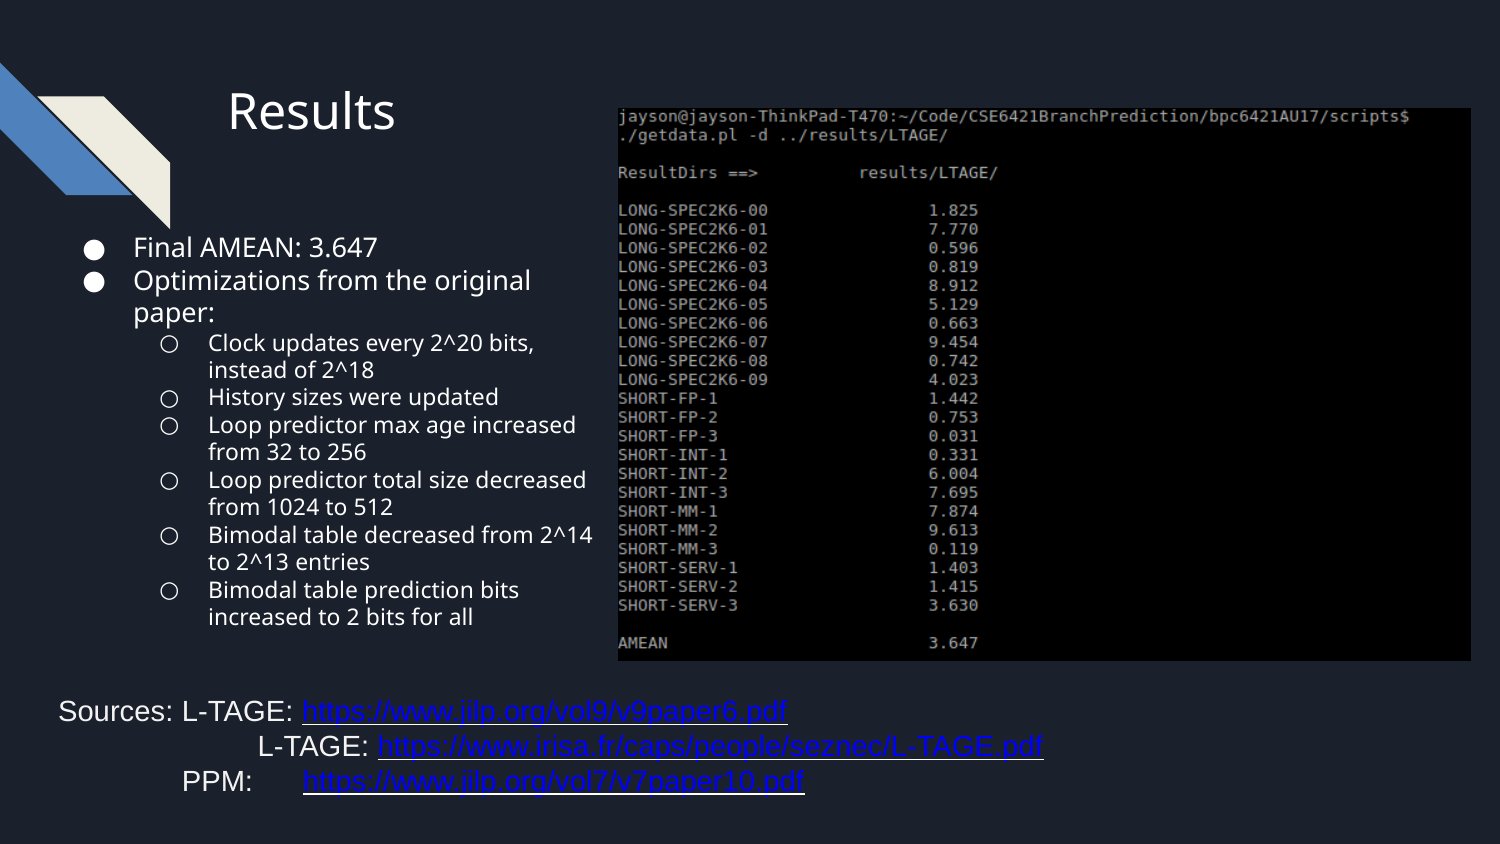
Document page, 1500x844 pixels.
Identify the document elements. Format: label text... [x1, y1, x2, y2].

picture [617, 108, 1471, 661]
text_box Sources: L-TAGE: https://www.jilp.org/vol9/v9paper6.pdf L-TAGE: https://www.irisa.fr/caps/people/seznec/L-TAGE.pdf PPM: https://www.jilp.org/vol7/v7paper10.pdf [43, 677, 1471, 803]
text_box Final AMEAN: 3.647 Optimizations from the original paper: Clock updates every 2^20 bits, instead of 2^18 History sizes were updated Loop predictor max age increased from 32 to 256 Loop predictor total size decreased from 1024 to 512 Bimodal table decreased from 2^14 to 2^13 entries Bimodal table prediction bits increased to 2 bits for all [43, 215, 612, 661]
text_box Results [212, 64, 1368, 215]
